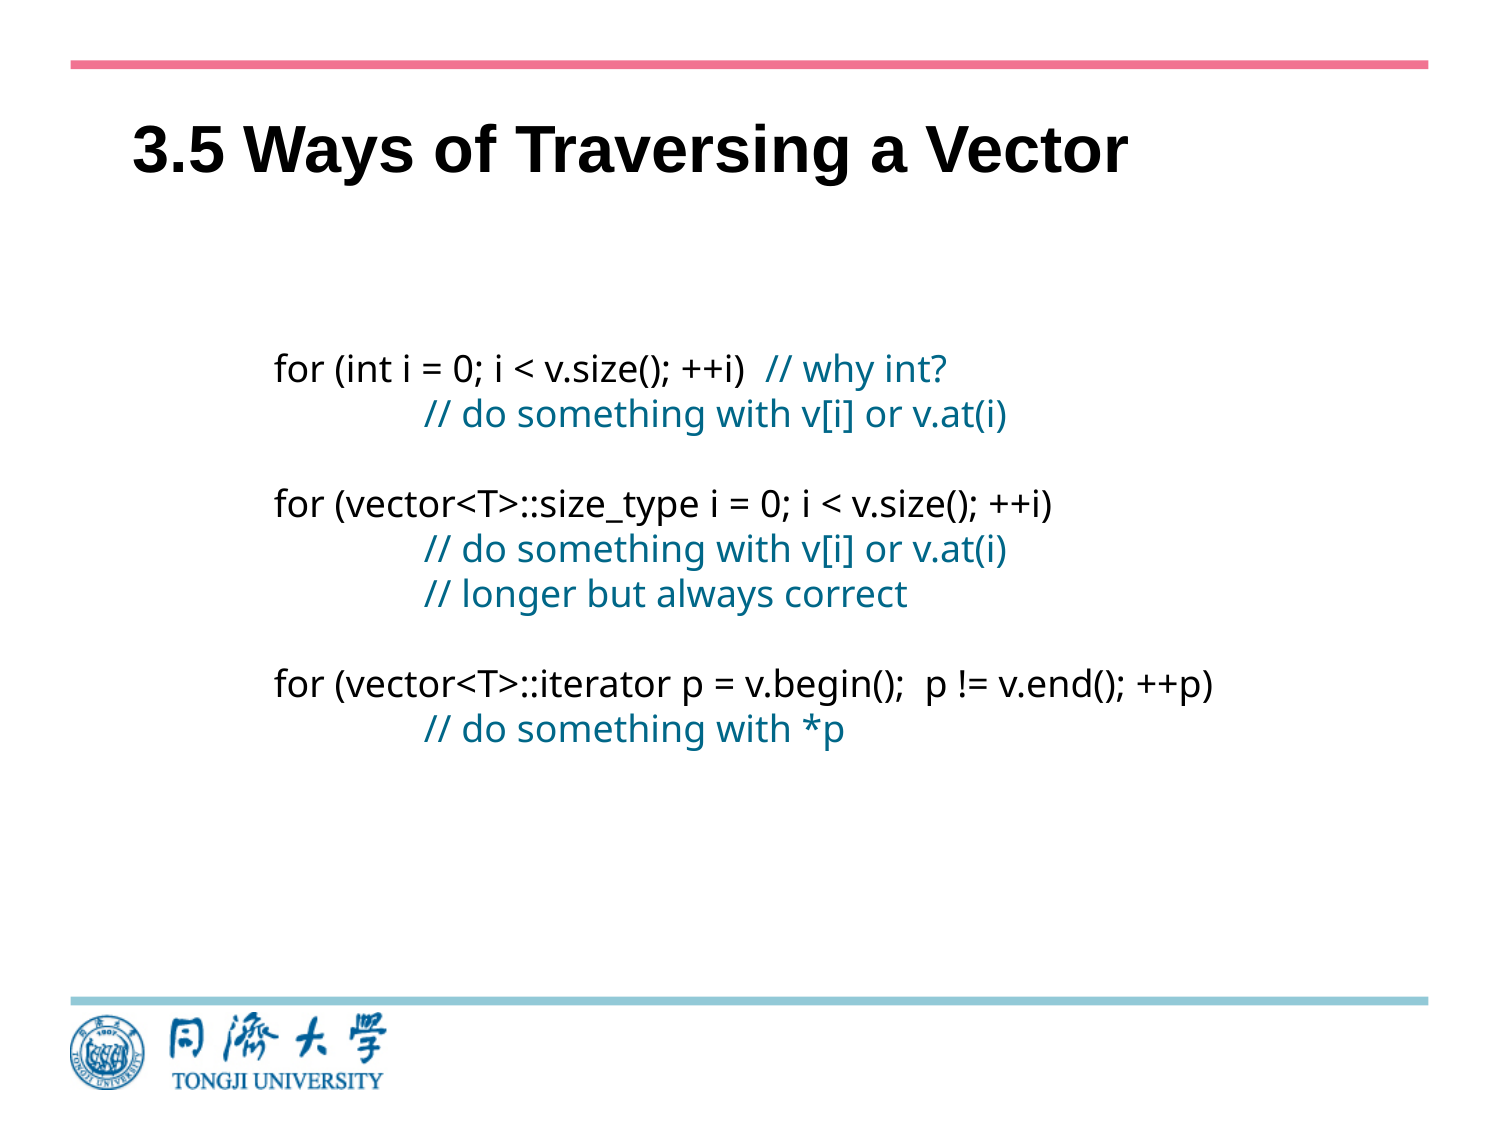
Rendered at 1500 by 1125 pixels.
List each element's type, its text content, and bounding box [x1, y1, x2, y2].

title 3.5 Ways of Traversing a Vector [117, 107, 1430, 274]
text_box for (int i = 0; i < v.size(); ++i) // why int? // do something with v[i] or v.at(i) for (vector<T>::size_type i = 0; i < v.size(); ++i) // do something with v[i] or v.at(i) // longer but always correct for (vector<T>::iterator p = v.begin(); p != v.end(); ++p) // do something with *p [258, 337, 1229, 758]
picture [70, 1012, 388, 1090]
